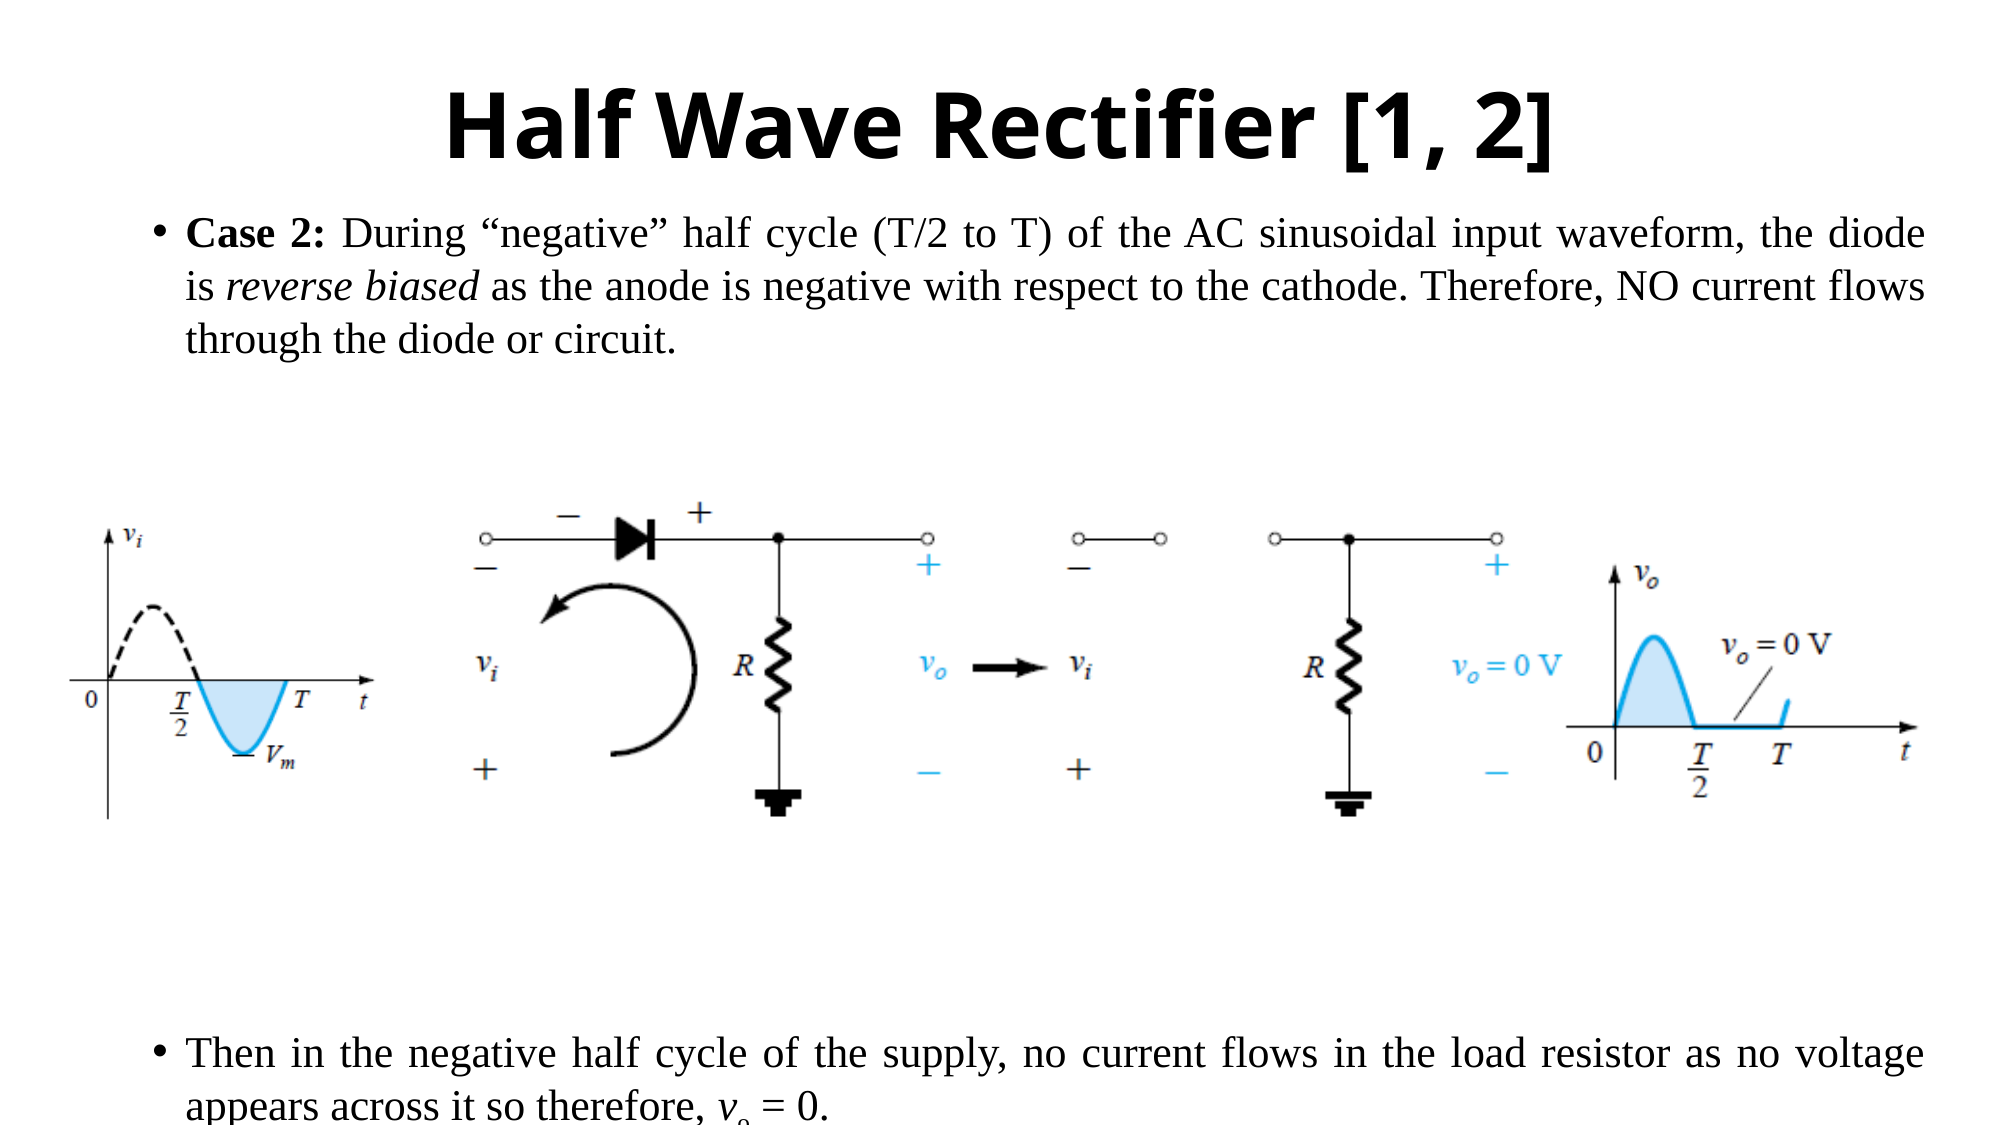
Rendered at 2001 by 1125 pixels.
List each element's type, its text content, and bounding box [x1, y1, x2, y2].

list Case 2: During “negative” half cycle (T/2 to T) of the AC sinusoidal input waveform, the diode is reverse biased as the anode is negative with respect to the cathode. Therefore, NO current flows through the diode or circuit. Then in the negative half cycle of the supply, no current flows in the load resistor as no voltage appears across it so therefore, vo = 0. [137, 196, 1944, 1125]
slide_number [1412, 1042, 1863, 1103]
picture [61, 507, 405, 821]
title Half Wave Rectifier [1, 2] [137, 28, 1863, 229]
picture [428, 485, 1952, 844]
